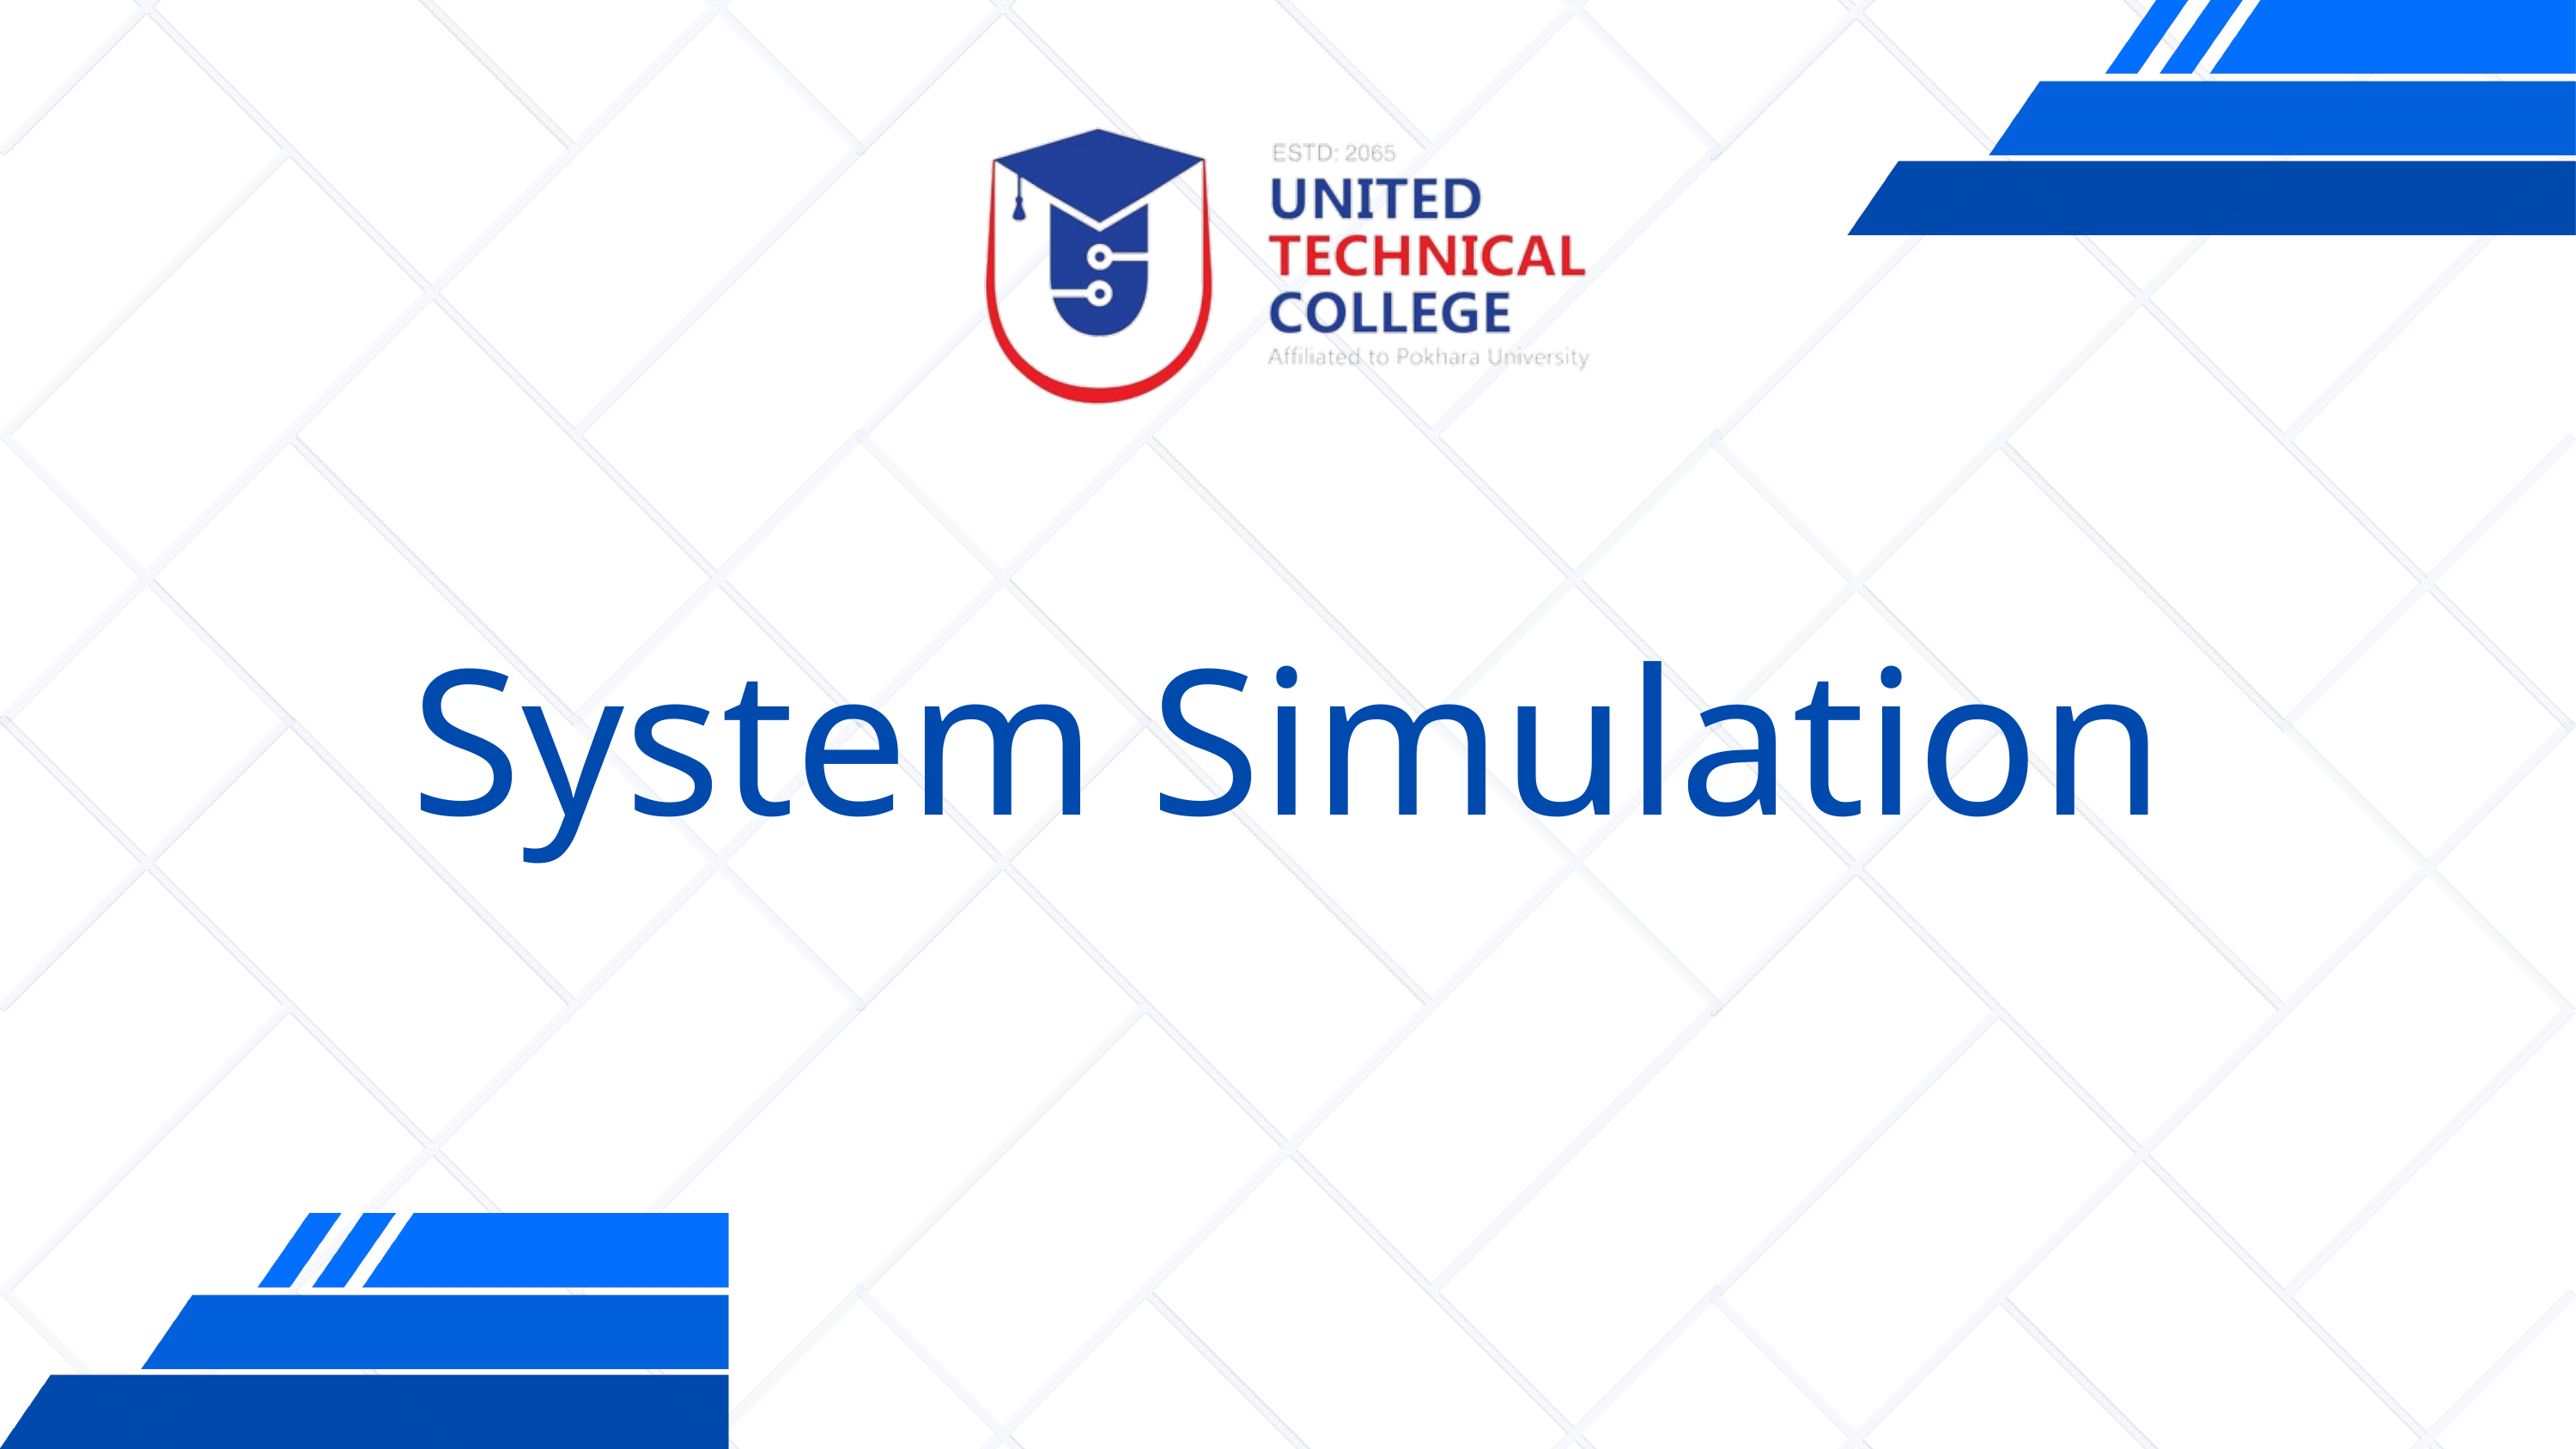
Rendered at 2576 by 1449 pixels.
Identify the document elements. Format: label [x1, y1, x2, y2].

text_box [0, 0, 2576, 1449]
